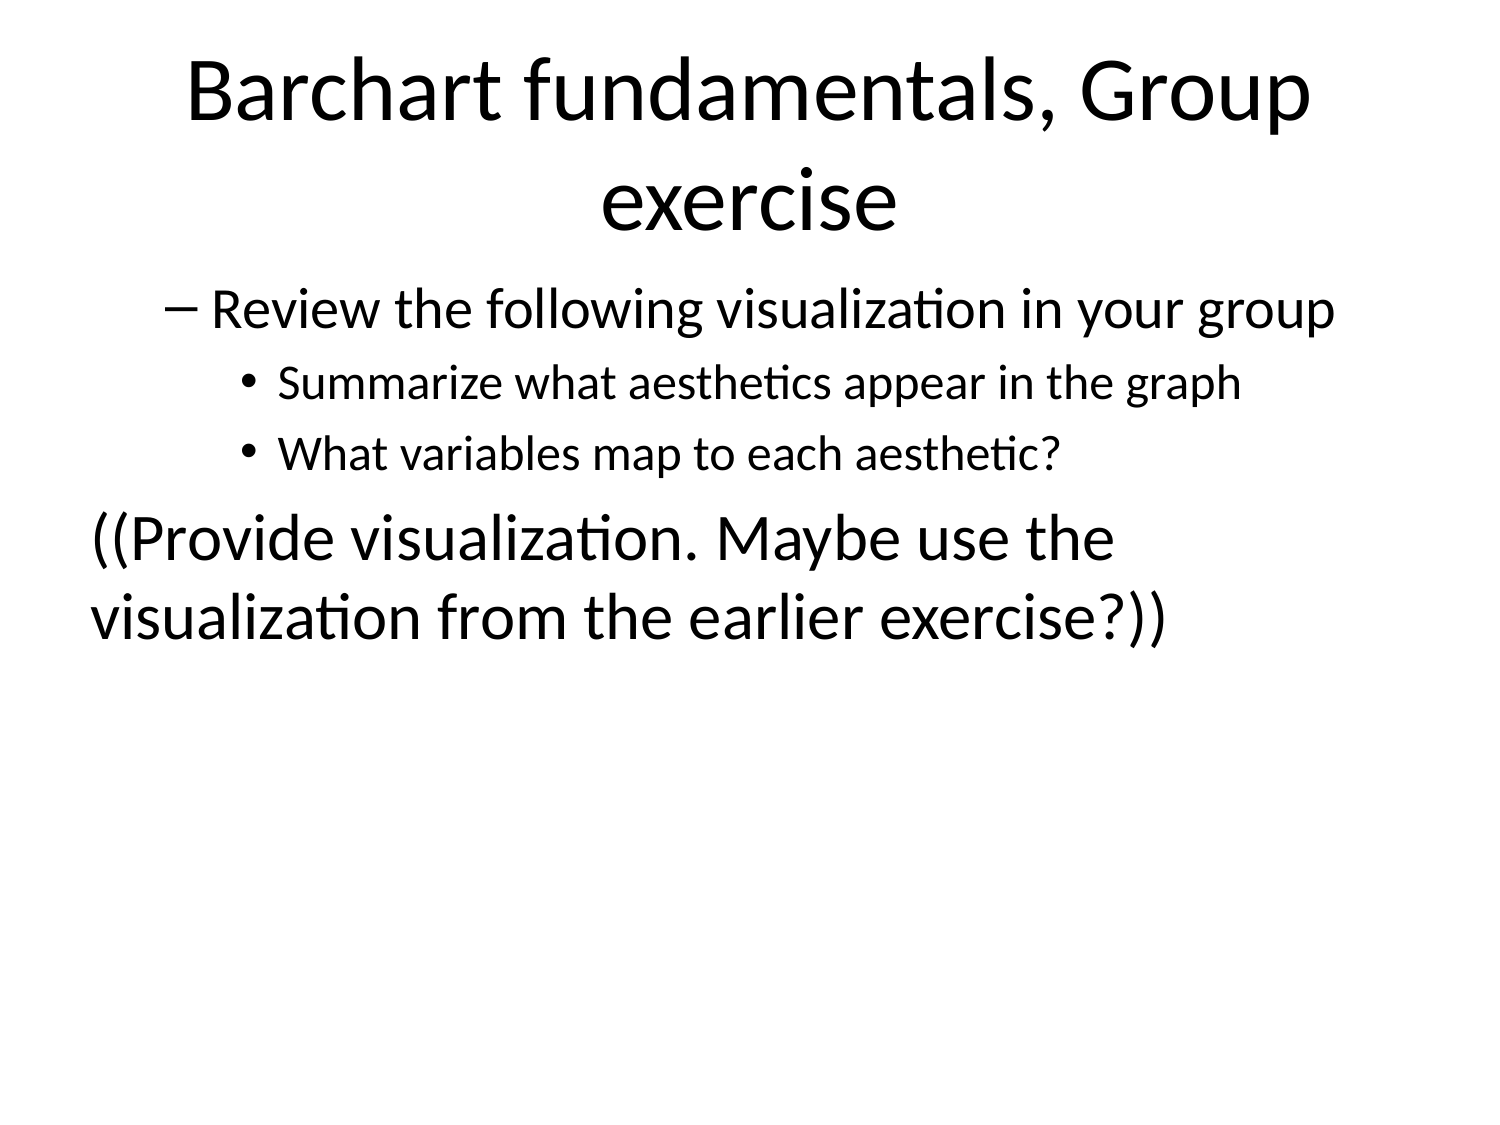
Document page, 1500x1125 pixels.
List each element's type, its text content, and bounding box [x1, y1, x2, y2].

title Barchart fundamentals, Group exercise [75, 45, 1425, 233]
list Review the following visualization in your group Summarize what aesthetics appear in the graph What variables map to each aesthetic? ((Provide visualization. Maybe use the visualization from the earlier exercise?)) [75, 262, 1425, 1005]
